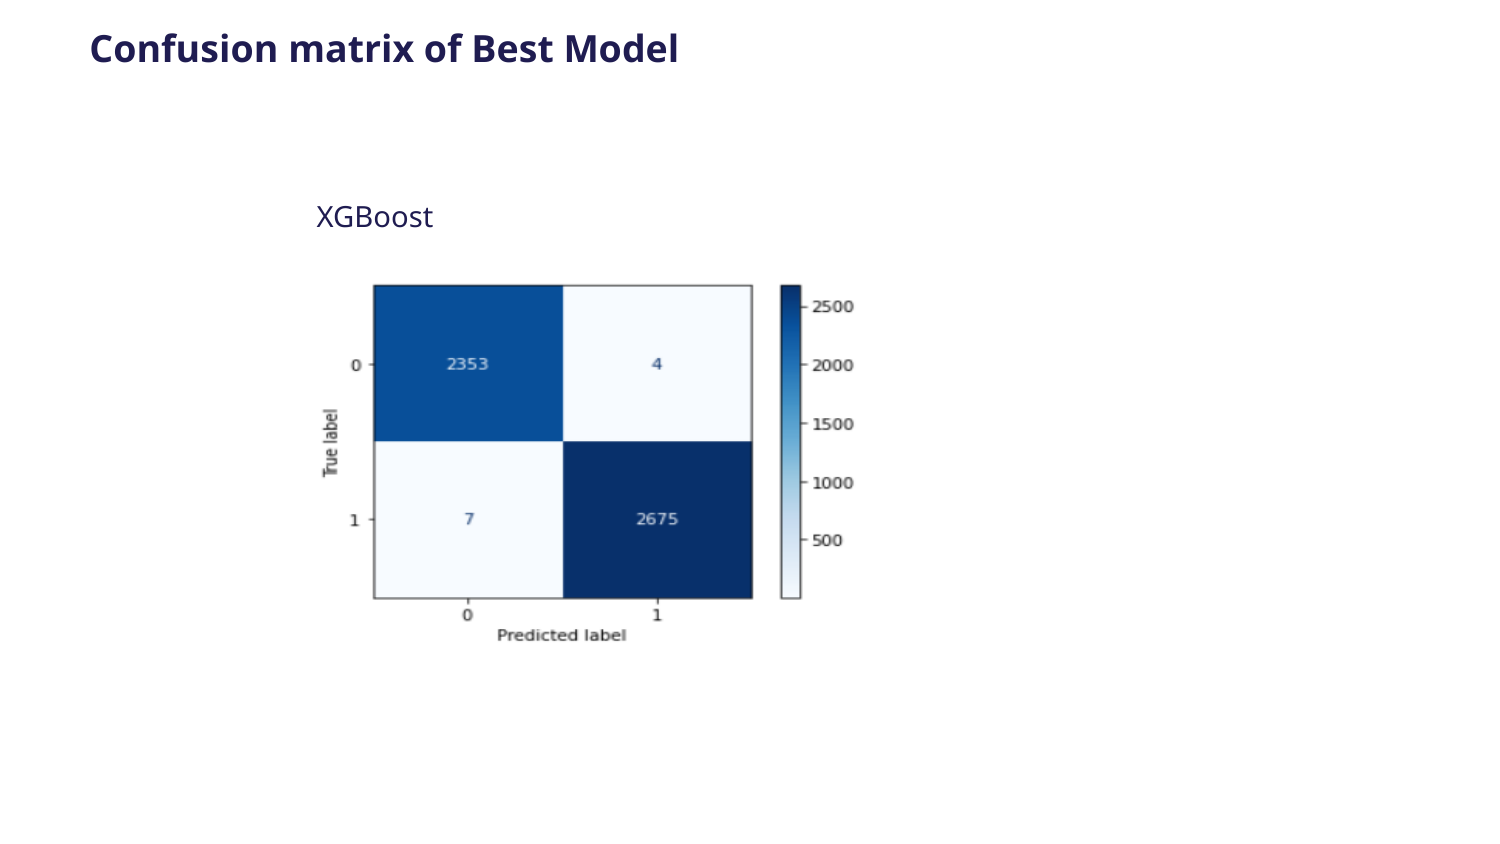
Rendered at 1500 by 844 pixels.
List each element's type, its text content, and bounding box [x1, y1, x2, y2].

text_box XGBoost [0, 190, 750, 241]
text_box Confusion matrix of Best Model [74, 10, 718, 129]
picture [289, 263, 953, 662]
